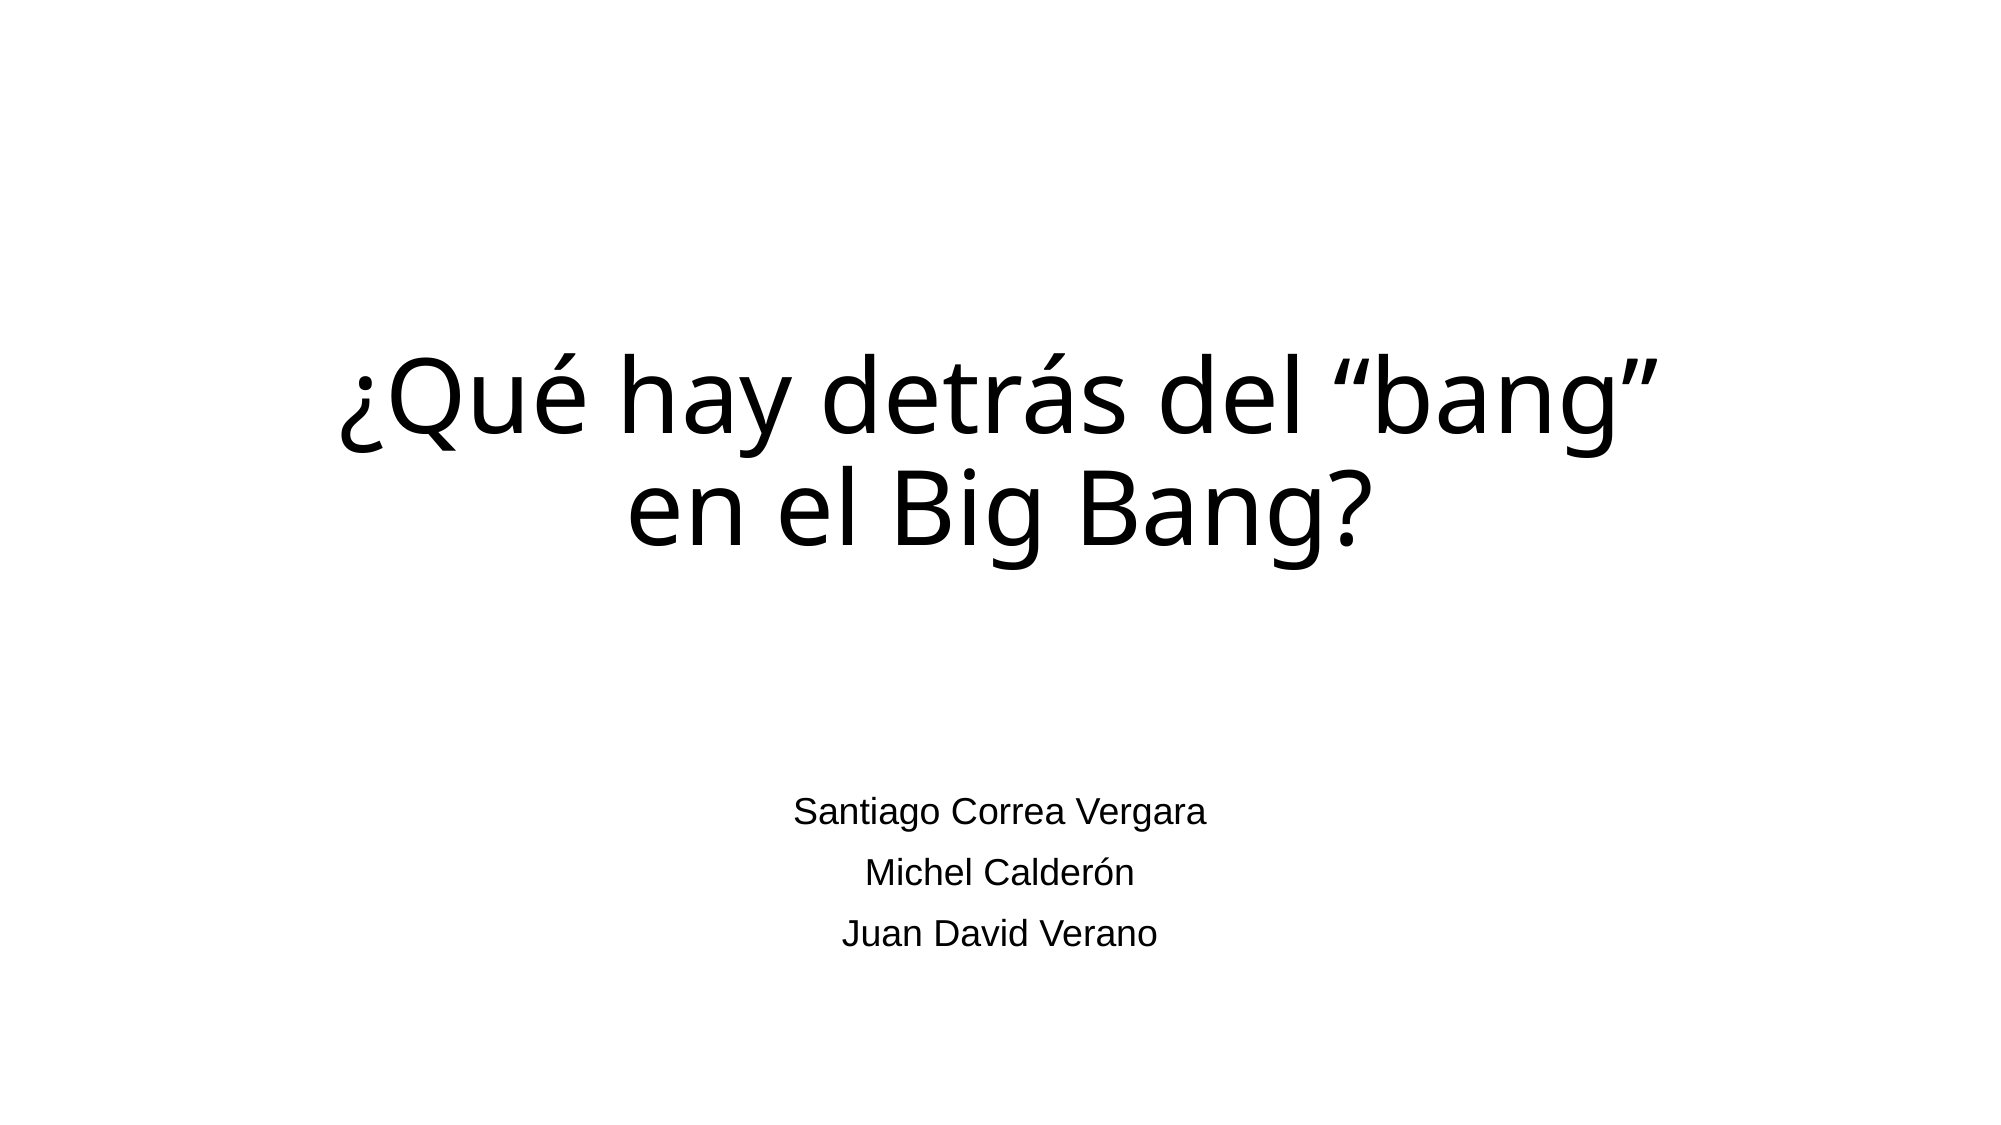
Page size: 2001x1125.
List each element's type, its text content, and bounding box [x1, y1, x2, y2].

title ¿Qué hay detrás del “bang” en el Big Bang? [249, 184, 1750, 576]
subtitle Santiago Correa Vergara Michel Calderón Juan David Verano [249, 784, 1750, 1056]
